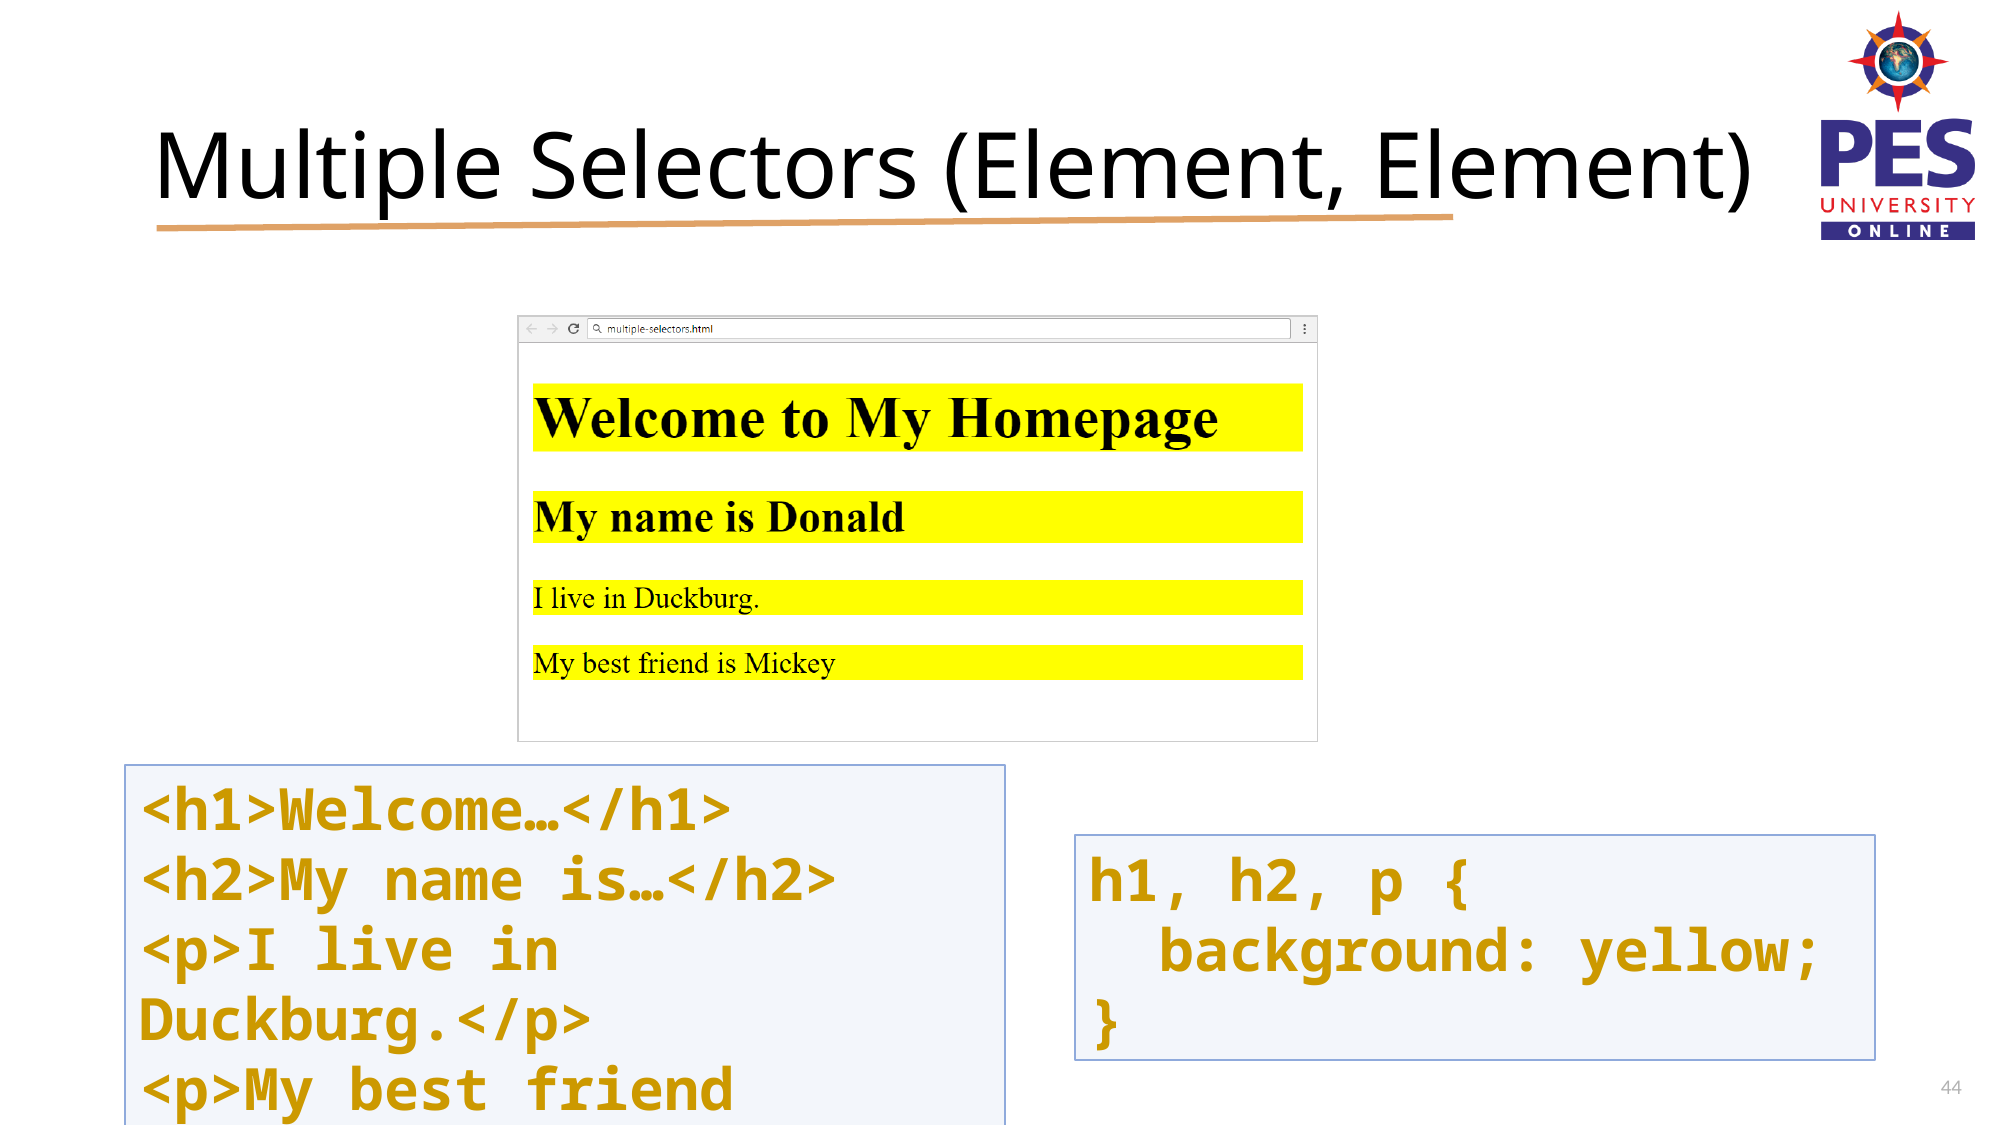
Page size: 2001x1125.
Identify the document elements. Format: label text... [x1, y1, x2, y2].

picture [1821, 10, 1975, 240]
text_box <h1>Welcome…</h1> <h2>My name is…</h2> <p>I live in Duckburg.</p> <p>My best friend is…</p> [125, 764, 1006, 1125]
slide_number 44 [1897, 1070, 1968, 1103]
text_box h1, h2, p { background: yellow; } [1074, 835, 1875, 1060]
picture [517, 315, 1318, 743]
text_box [156, 216, 1454, 229]
title Multiple Selectors (Element, Element) [137, 59, 1863, 278]
